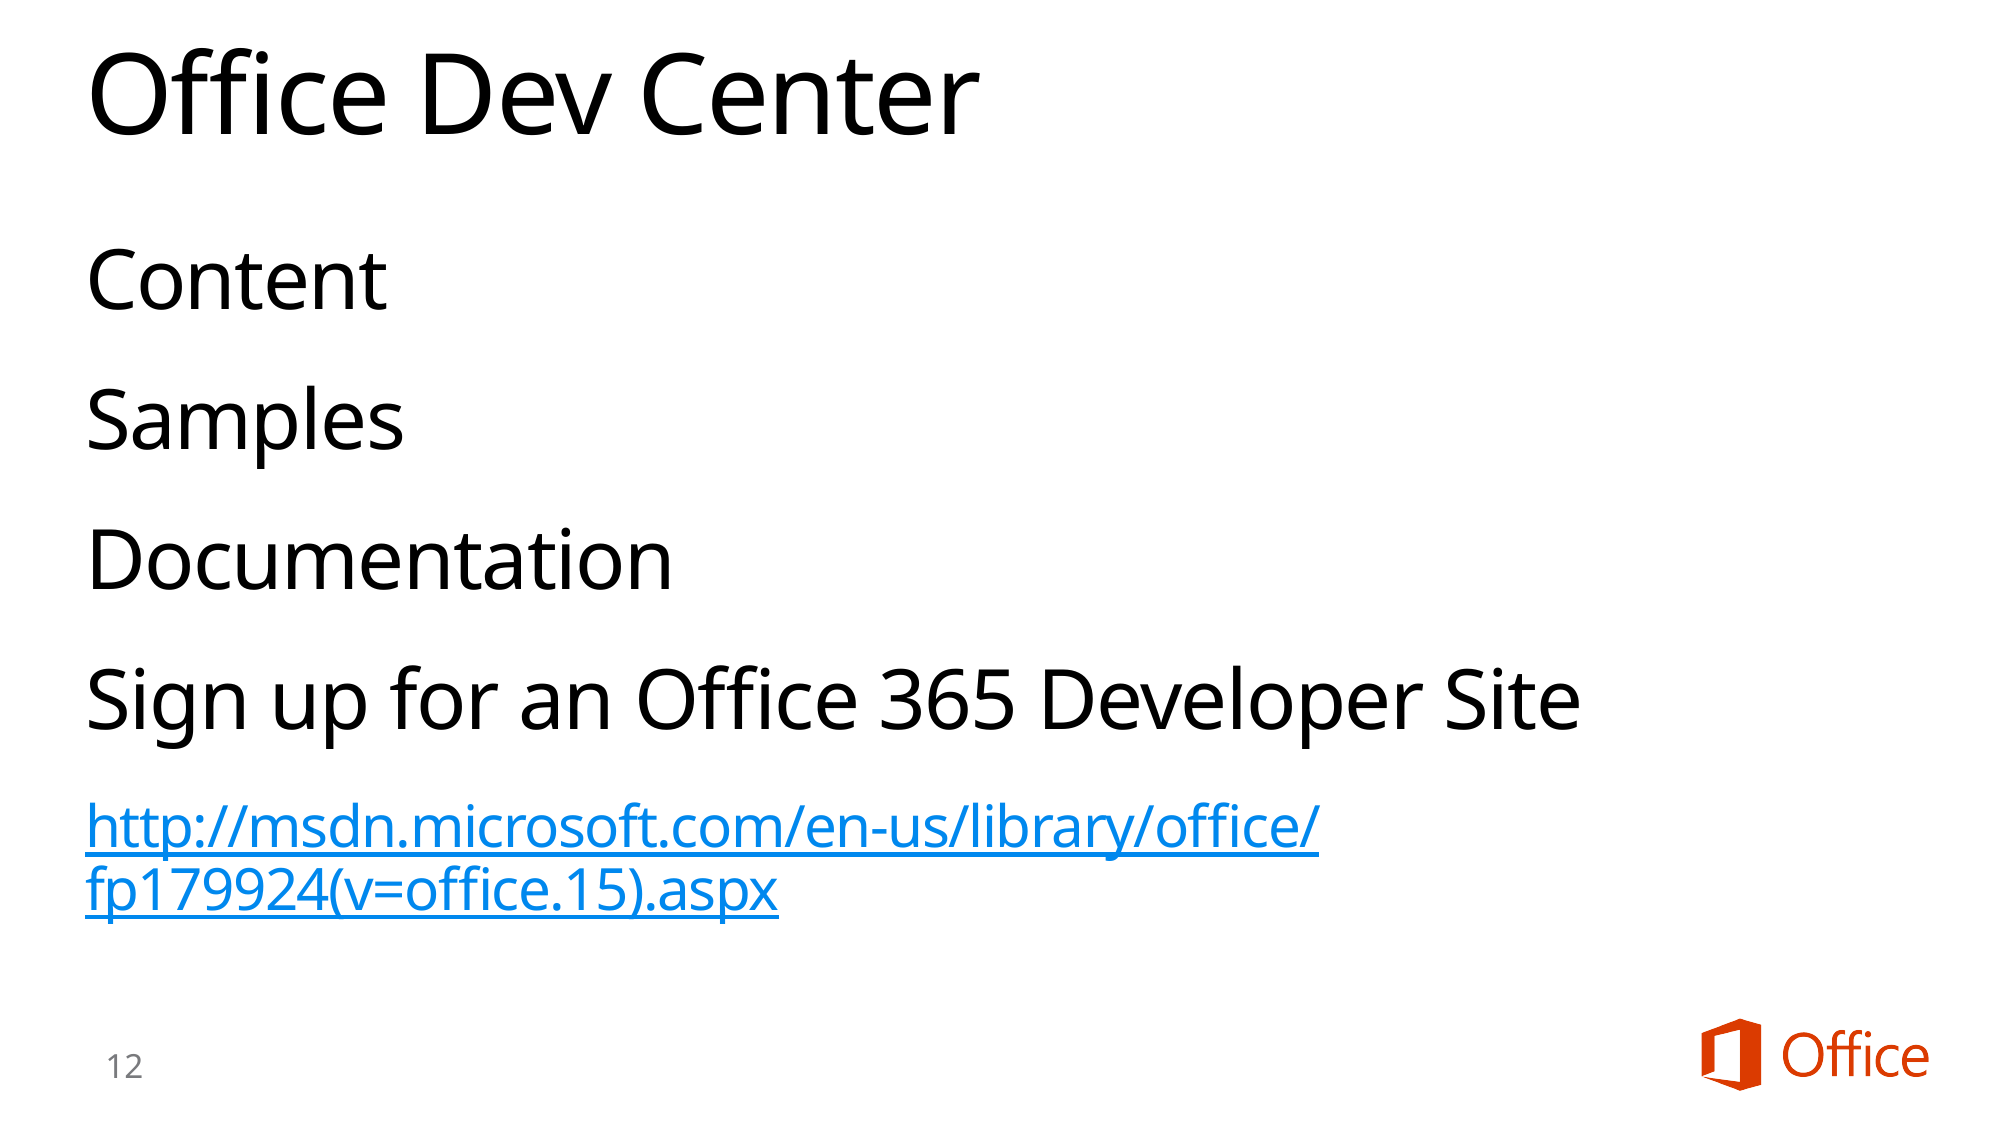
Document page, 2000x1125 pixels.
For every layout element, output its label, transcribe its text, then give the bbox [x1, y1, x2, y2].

slide_number 12 [85, 1049, 178, 1086]
picture [1670, 987, 1960, 1122]
title Office Dev Center [85, 37, 1914, 161]
list Content Samples Documentation Sign up for an Office 365 Developer Site http://msdn.microsoft.com/en-us/library/office/fp179924(v=office.15).aspx [85, 237, 1914, 955]
